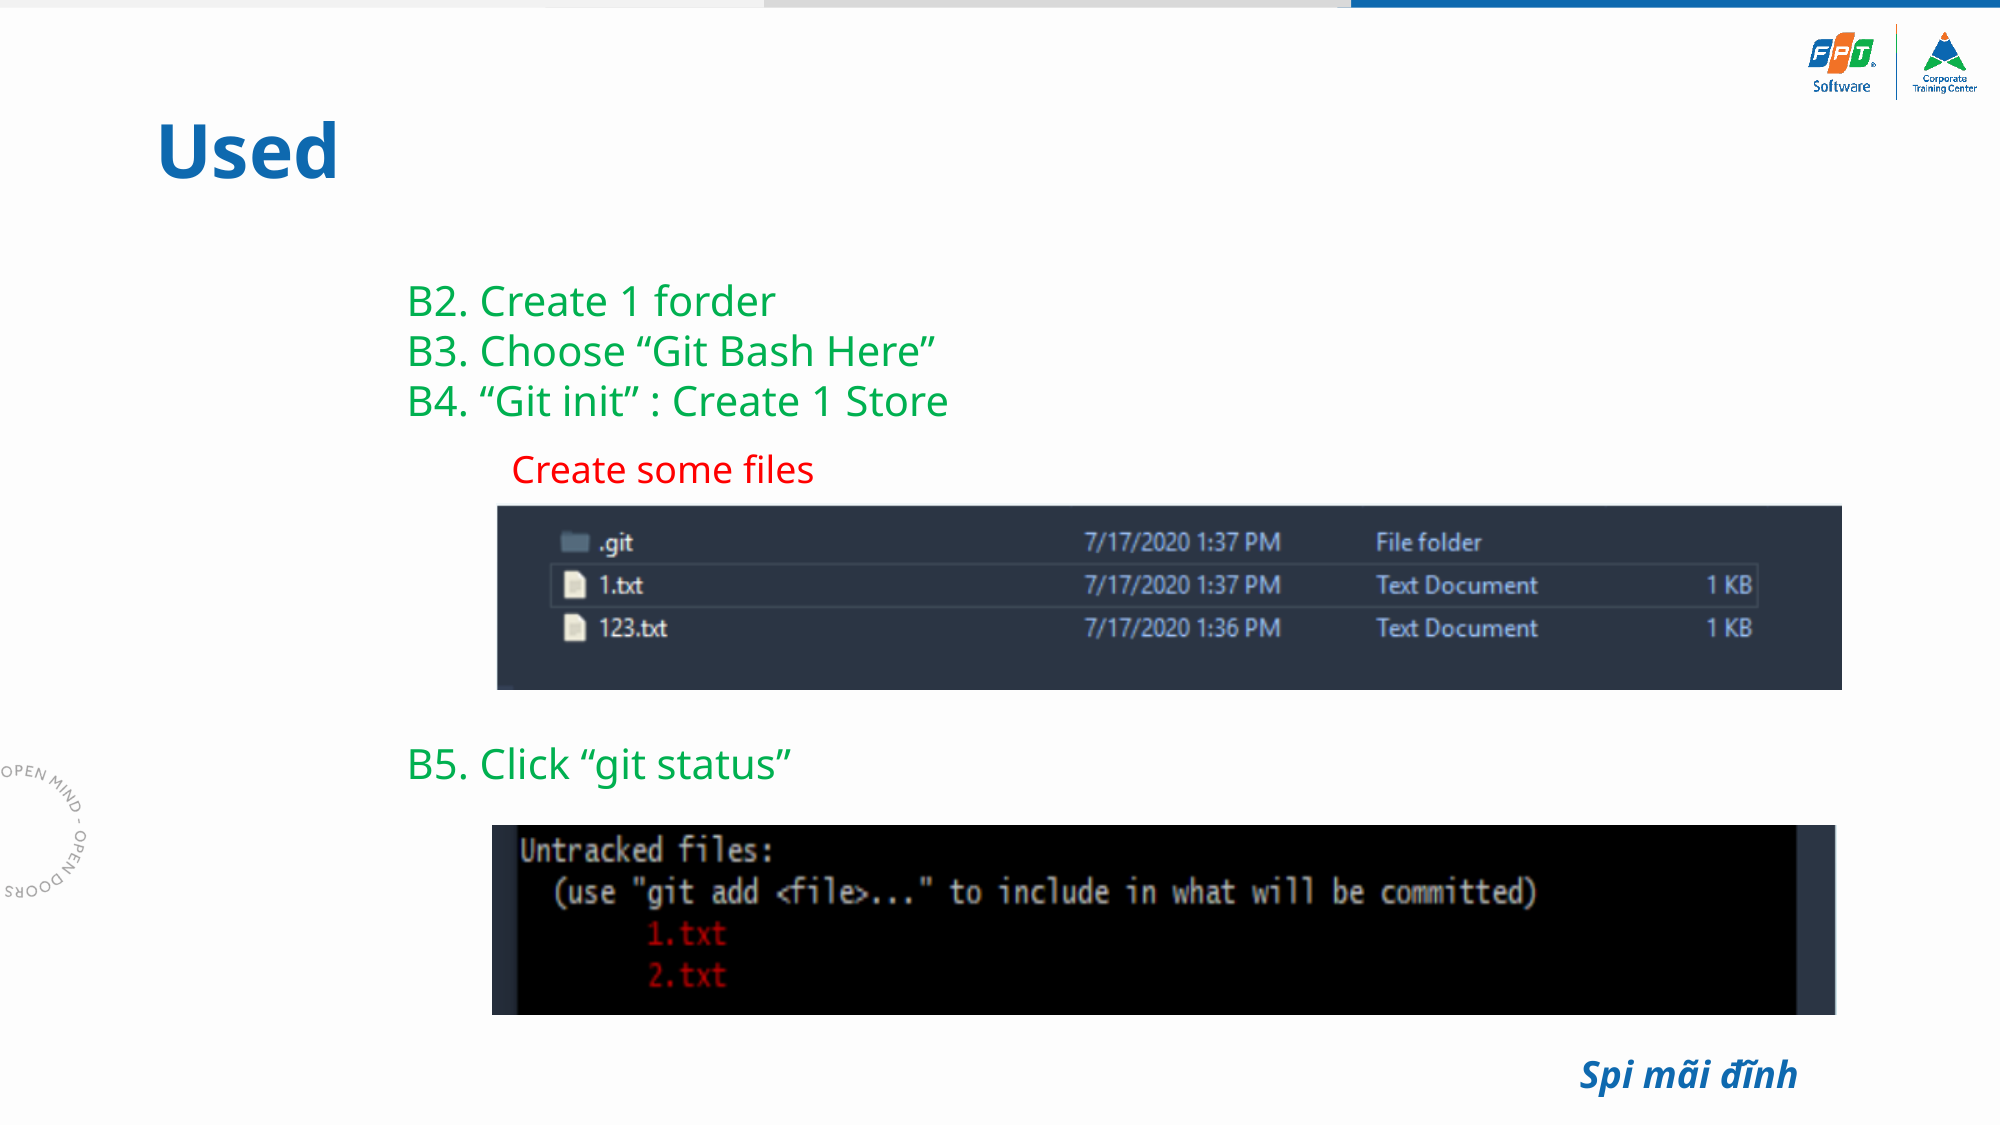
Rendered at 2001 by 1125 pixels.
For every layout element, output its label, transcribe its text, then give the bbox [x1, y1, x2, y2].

picture [492, 825, 1837, 1015]
picture [496, 503, 1842, 690]
text_box Create some files [496, 438, 1042, 499]
text_box B2. Create 1 forder B3. Choose “Git Bash Here” B4. “Git init” : Create 1 Store [391, 267, 1767, 433]
text_box Spi mãi đĩnh [1564, 1043, 1938, 1103]
title Used [140, 71, 1866, 237]
picture [1808, 24, 1977, 100]
text_box B5. Click “git status” [391, 730, 937, 795]
